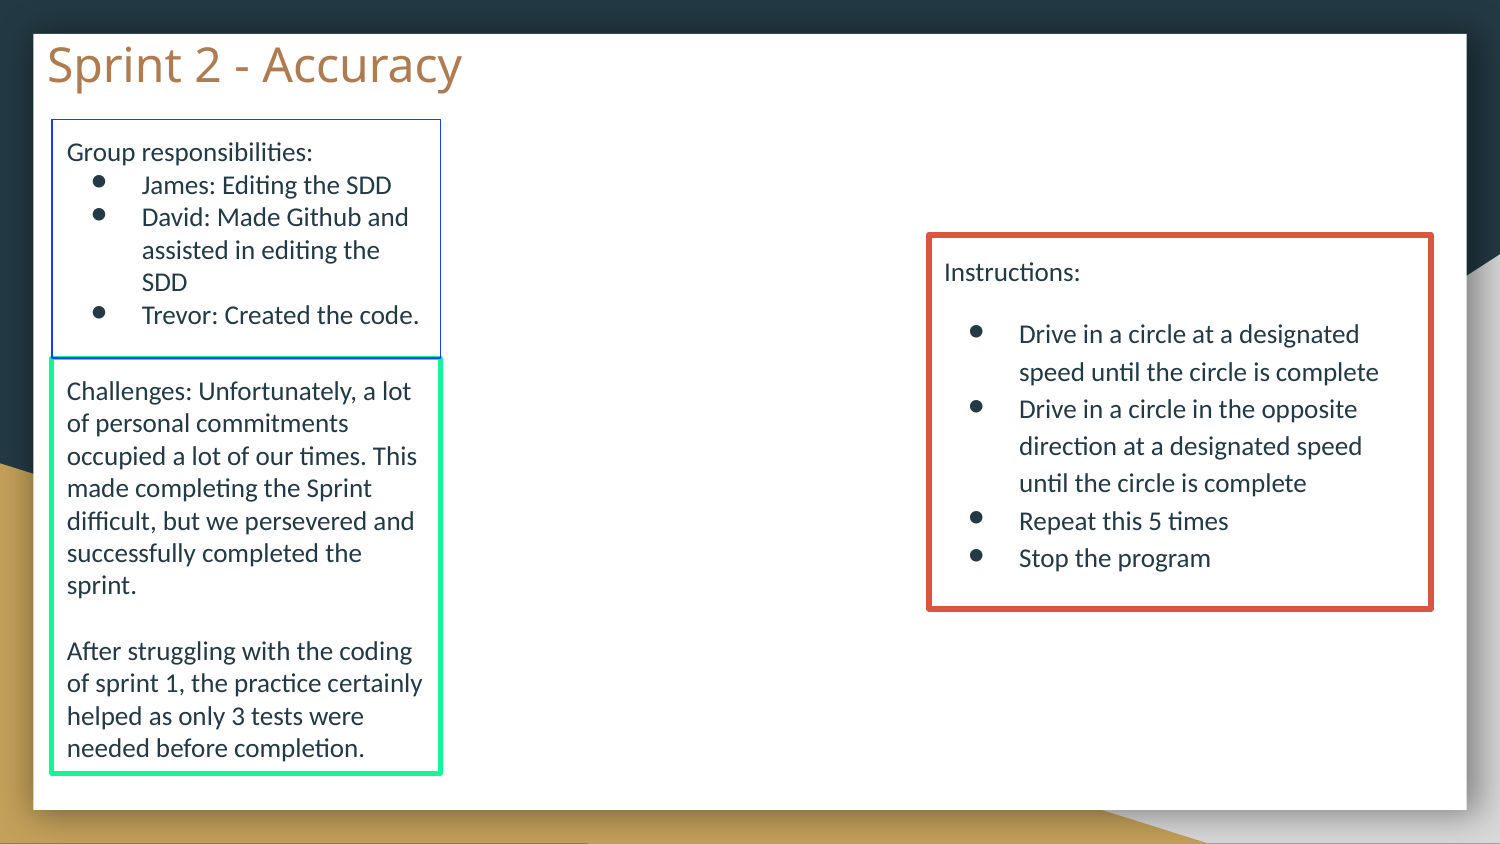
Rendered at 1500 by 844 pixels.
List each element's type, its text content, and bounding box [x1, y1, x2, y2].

text_box Group responsibilities: James: Editing the SDD David: Made Github and assisted in editing the SDD Trevor: Created the code. [51, 119, 441, 359]
list Instructions: Drive in a circle at a designated speed until the circle is complete Drive in a circle in the opposite direction at a designated speed until the circle is complete Repeat this 5 times Stop the program [929, 234, 1431, 609]
title Sprint 2 - Accuracy [32, 19, 1294, 108]
text_box Challenges: Unfortunately, a lot of personal commitments occupied a lot of our times. This made completing the Sprint difficult, but we persevered and successfully completed the sprint. After struggling with the coding of sprint 1, the practice certainly helped as only 3 tests were needed before completion. [51, 359, 441, 774]
